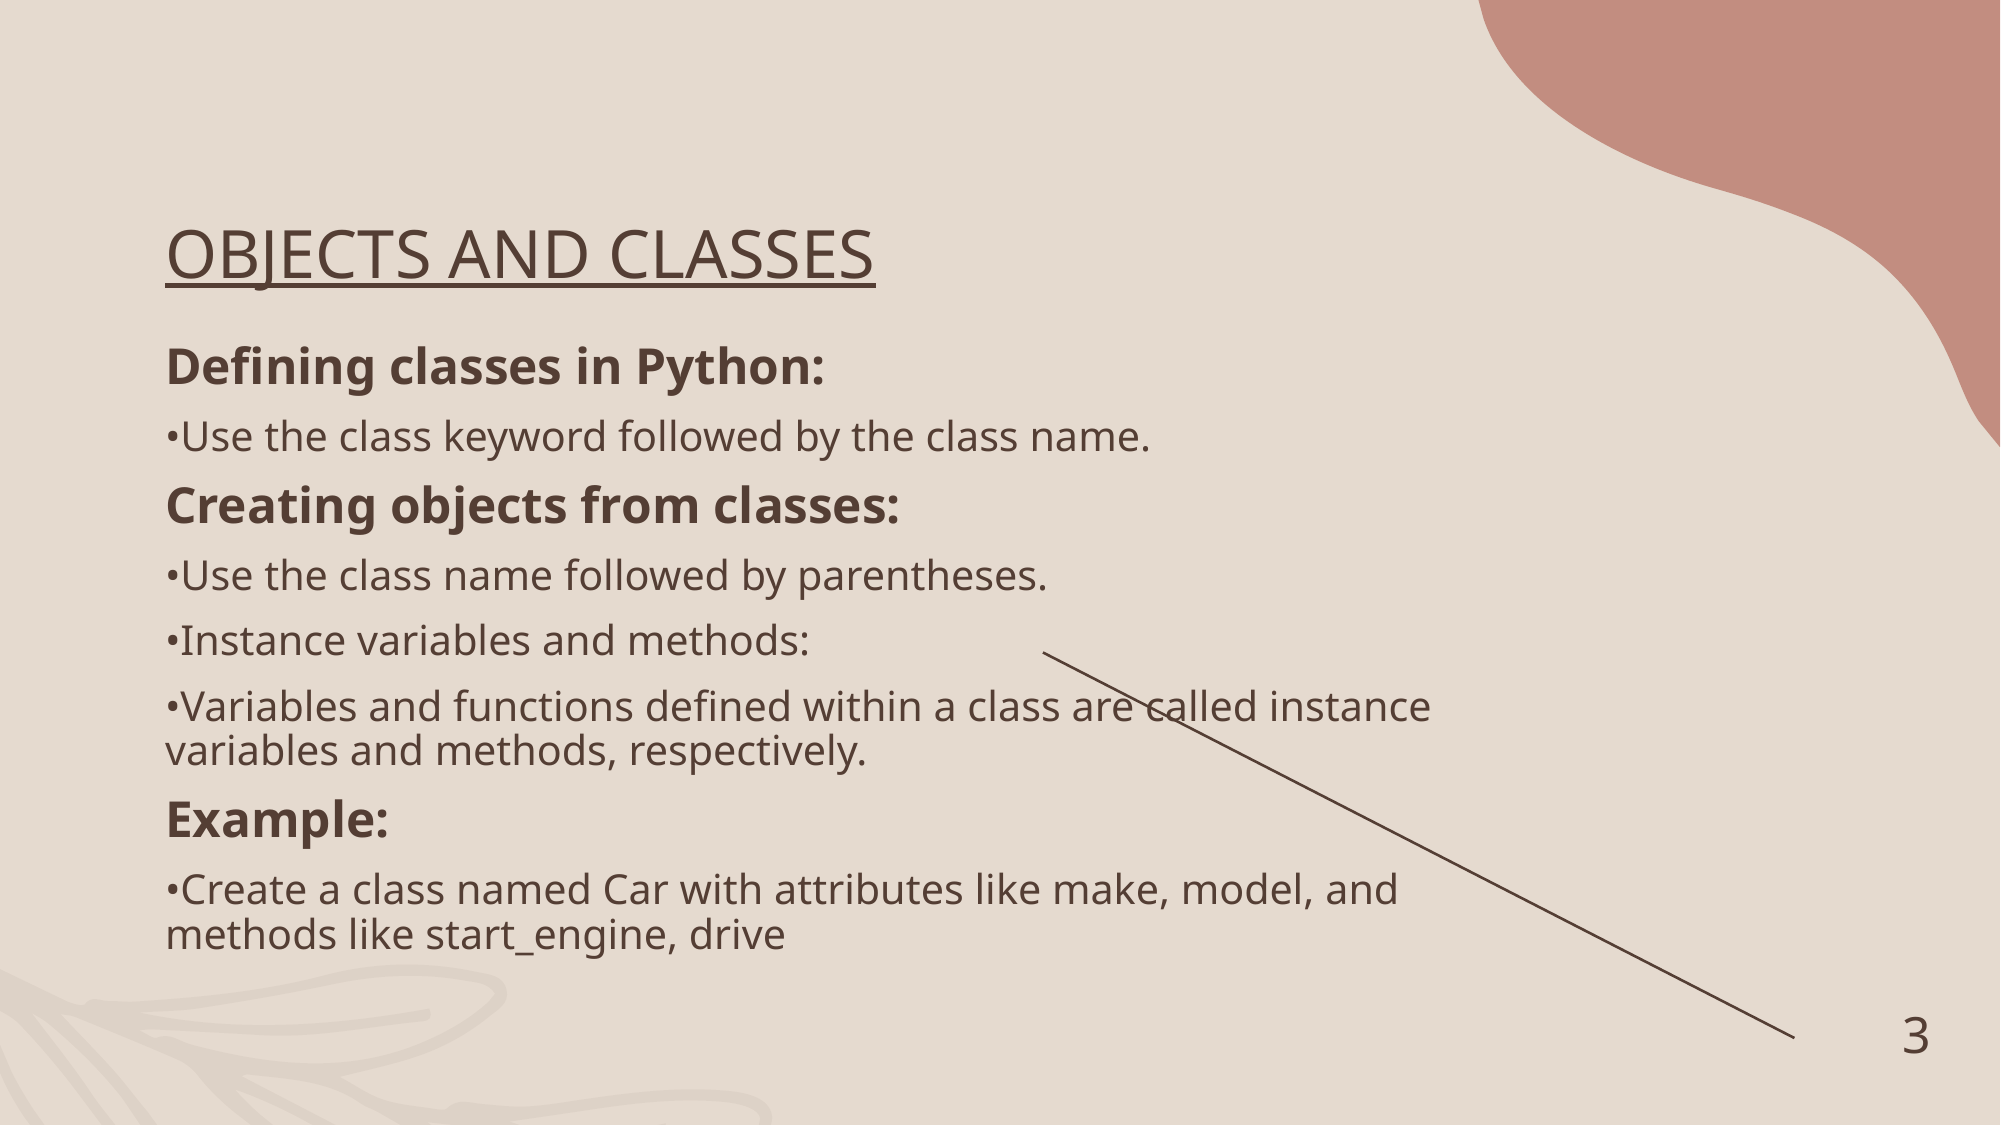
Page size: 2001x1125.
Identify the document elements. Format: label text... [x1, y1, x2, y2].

list Defining classes in Python: •Use the class keyword followed by the class name. Creating objects from classes: •Use the class name followed by parentheses. •Instance variables and methods: •Variables and functions defined within a class are called instance variables and methods, respectively. Example: •Create a class named Car with attributes like make, model, and methods like start_engine, drive [150, 334, 1516, 971]
slide_number 3 [1862, 964, 1971, 1112]
title OBJECTS AND CLASSES [150, 149, 1850, 300]
